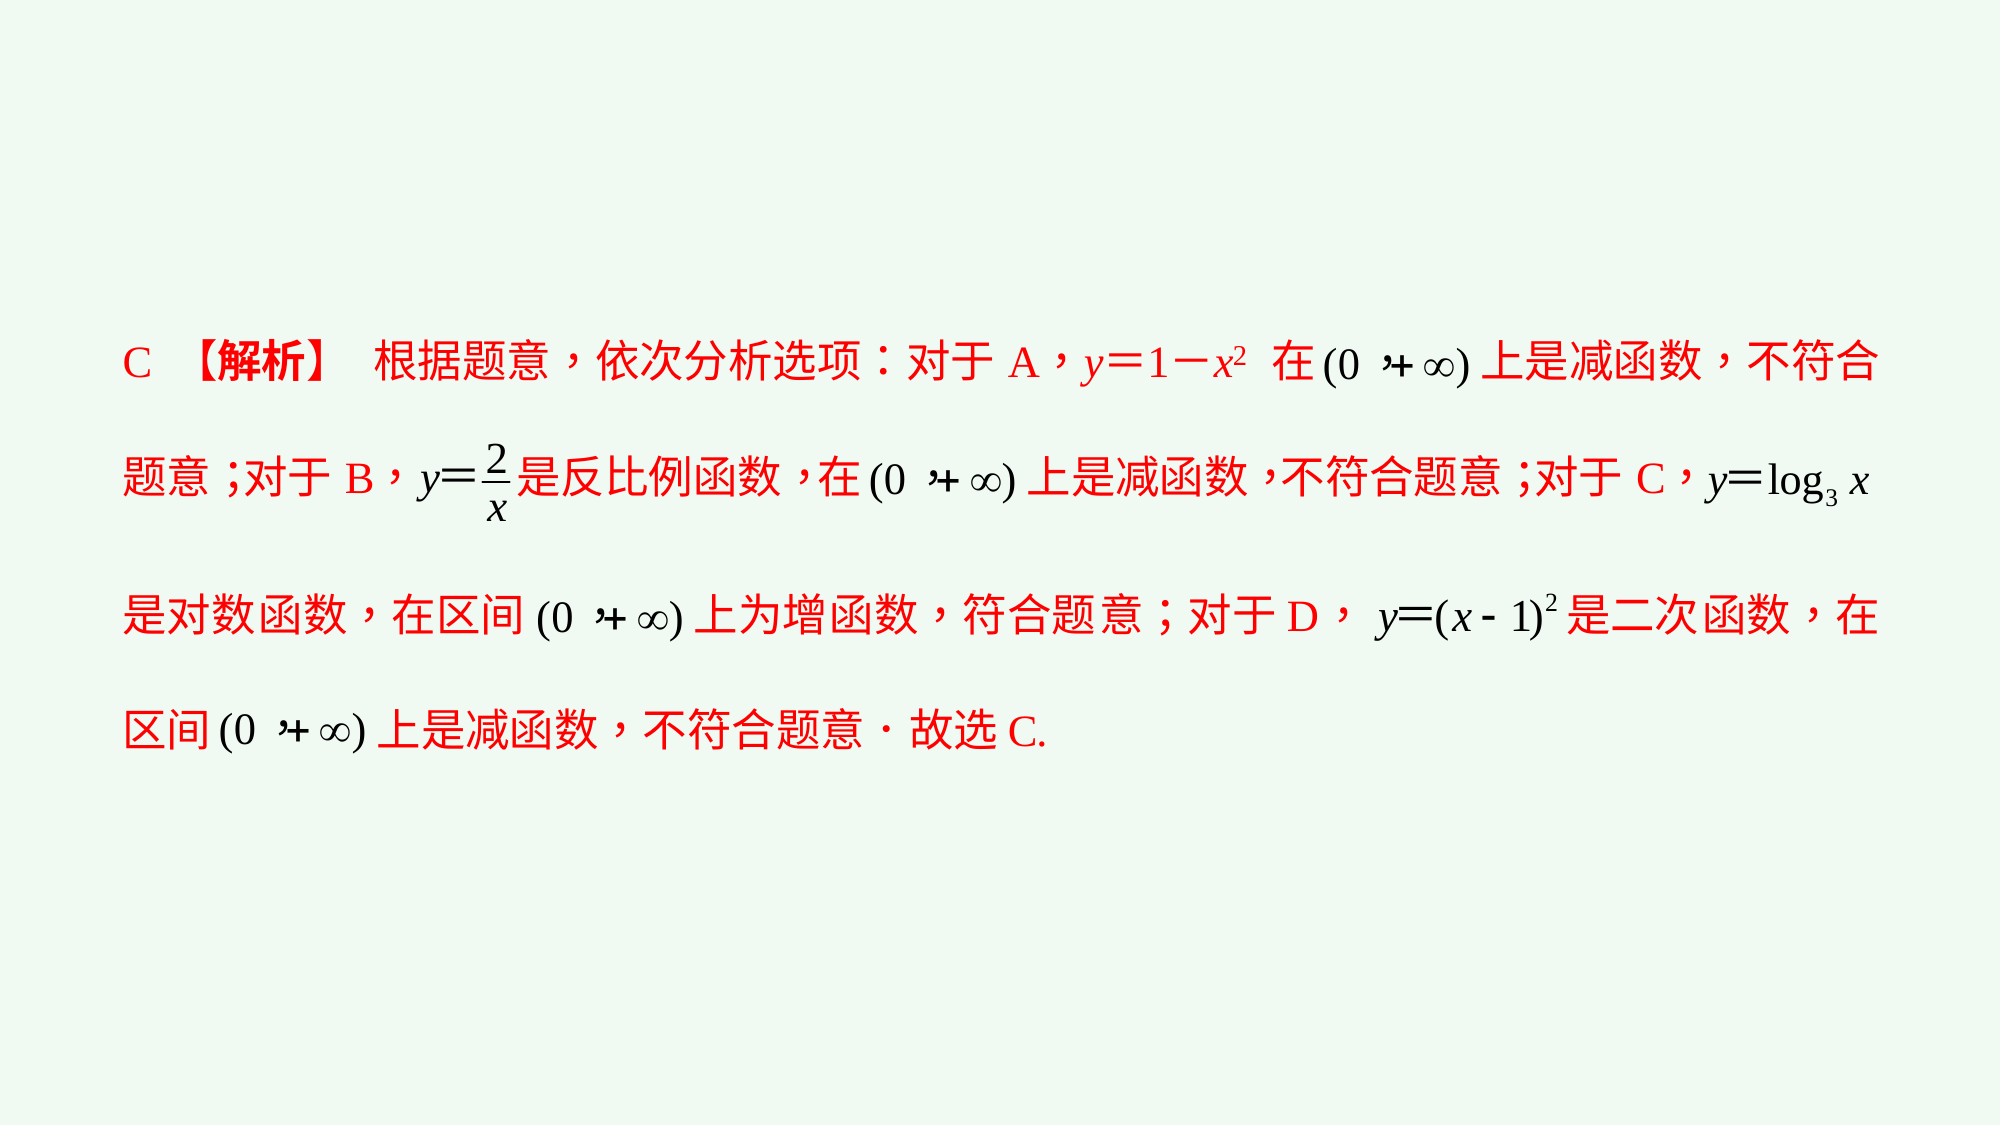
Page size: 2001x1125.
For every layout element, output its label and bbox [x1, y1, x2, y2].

text_box [122, 317, 1881, 785]
